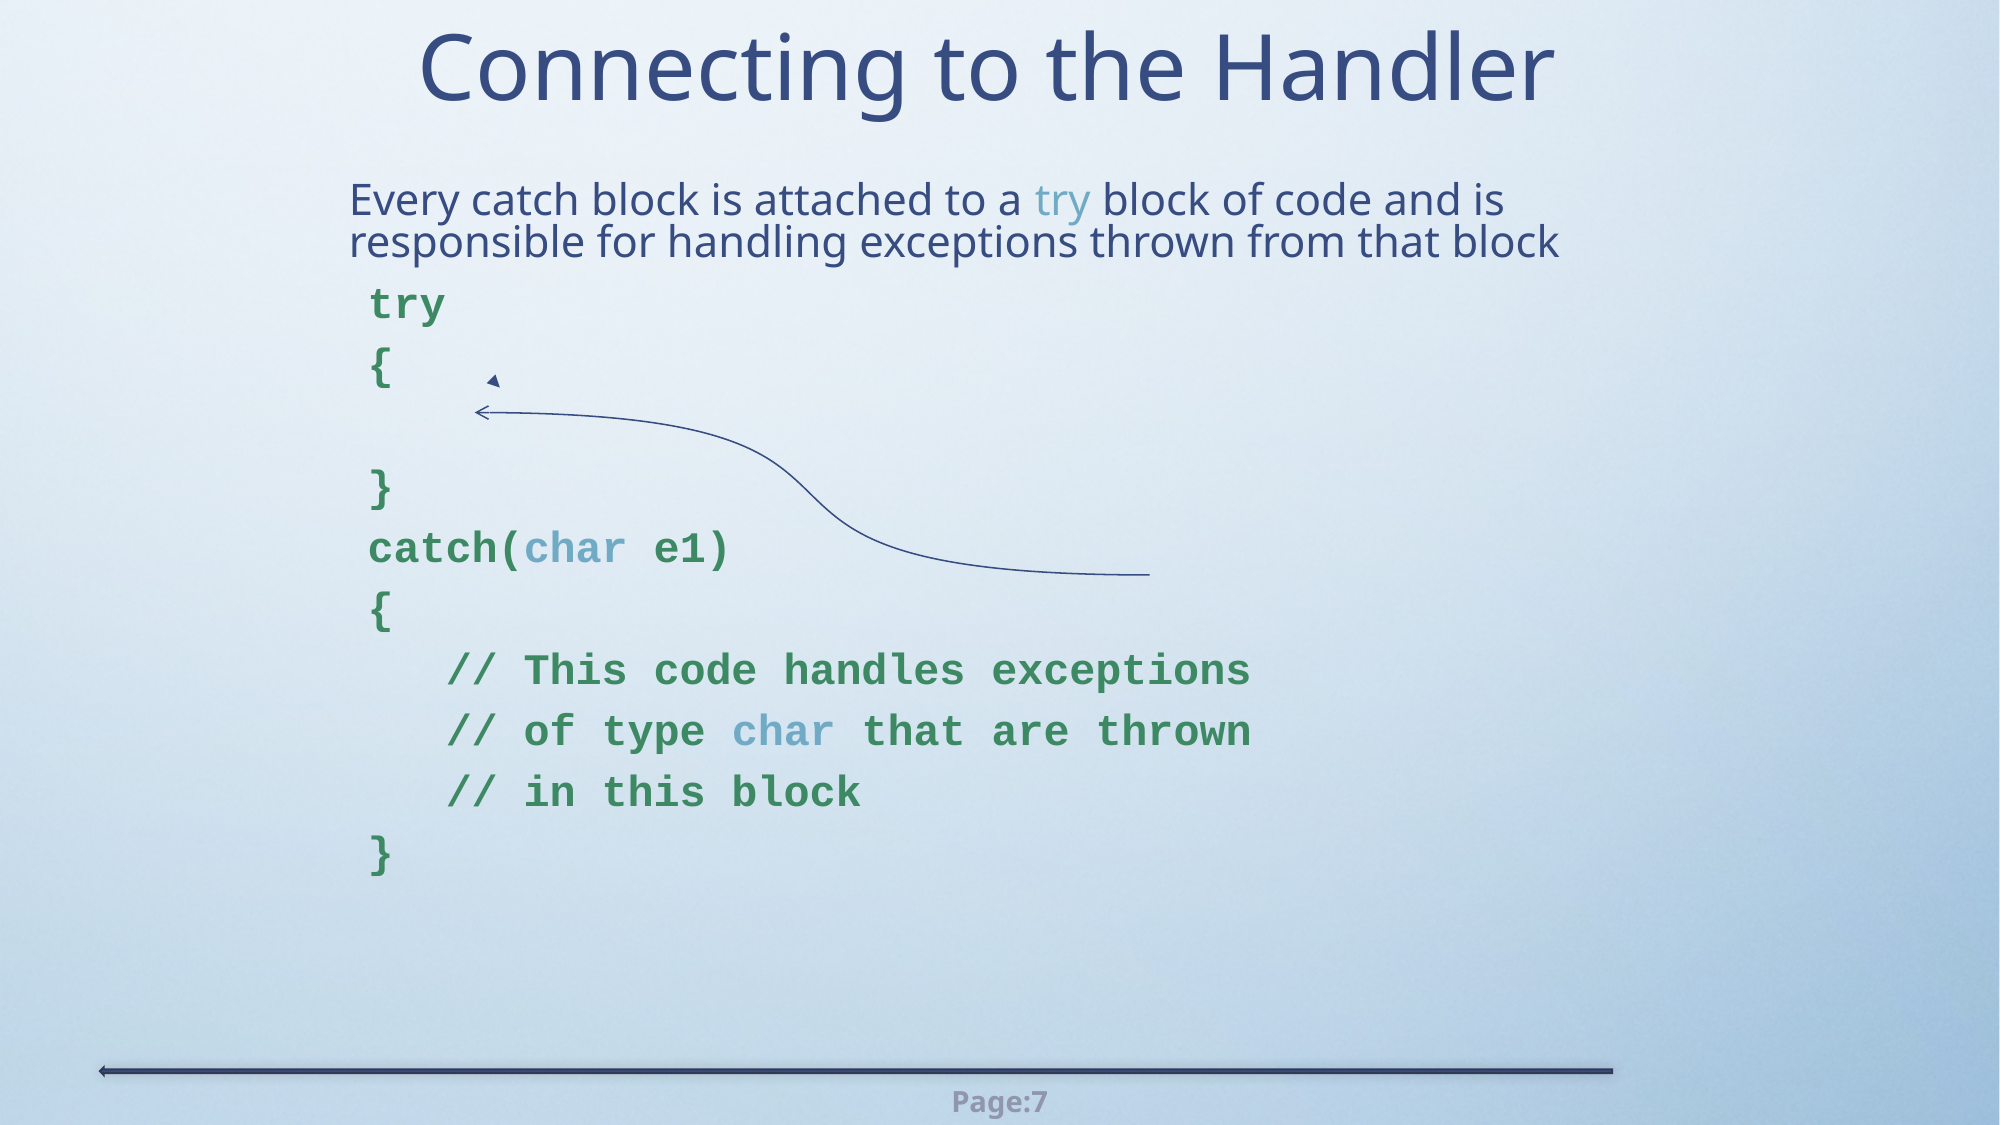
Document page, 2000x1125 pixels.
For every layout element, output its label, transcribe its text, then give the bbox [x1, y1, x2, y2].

picture [0, 130, 2000, 1125]
title Connecting to the Handler [0, 0, 2000, 130]
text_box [474, 412, 1150, 575]
text_box [486, 374, 500, 388]
list Every catch block is attached to a try block of code and is responsible for handling exceptions thrown from that block try { } catch(char e1) { // This code handles exceptions // of type char that are thrown // in this block } [287, 174, 1700, 888]
